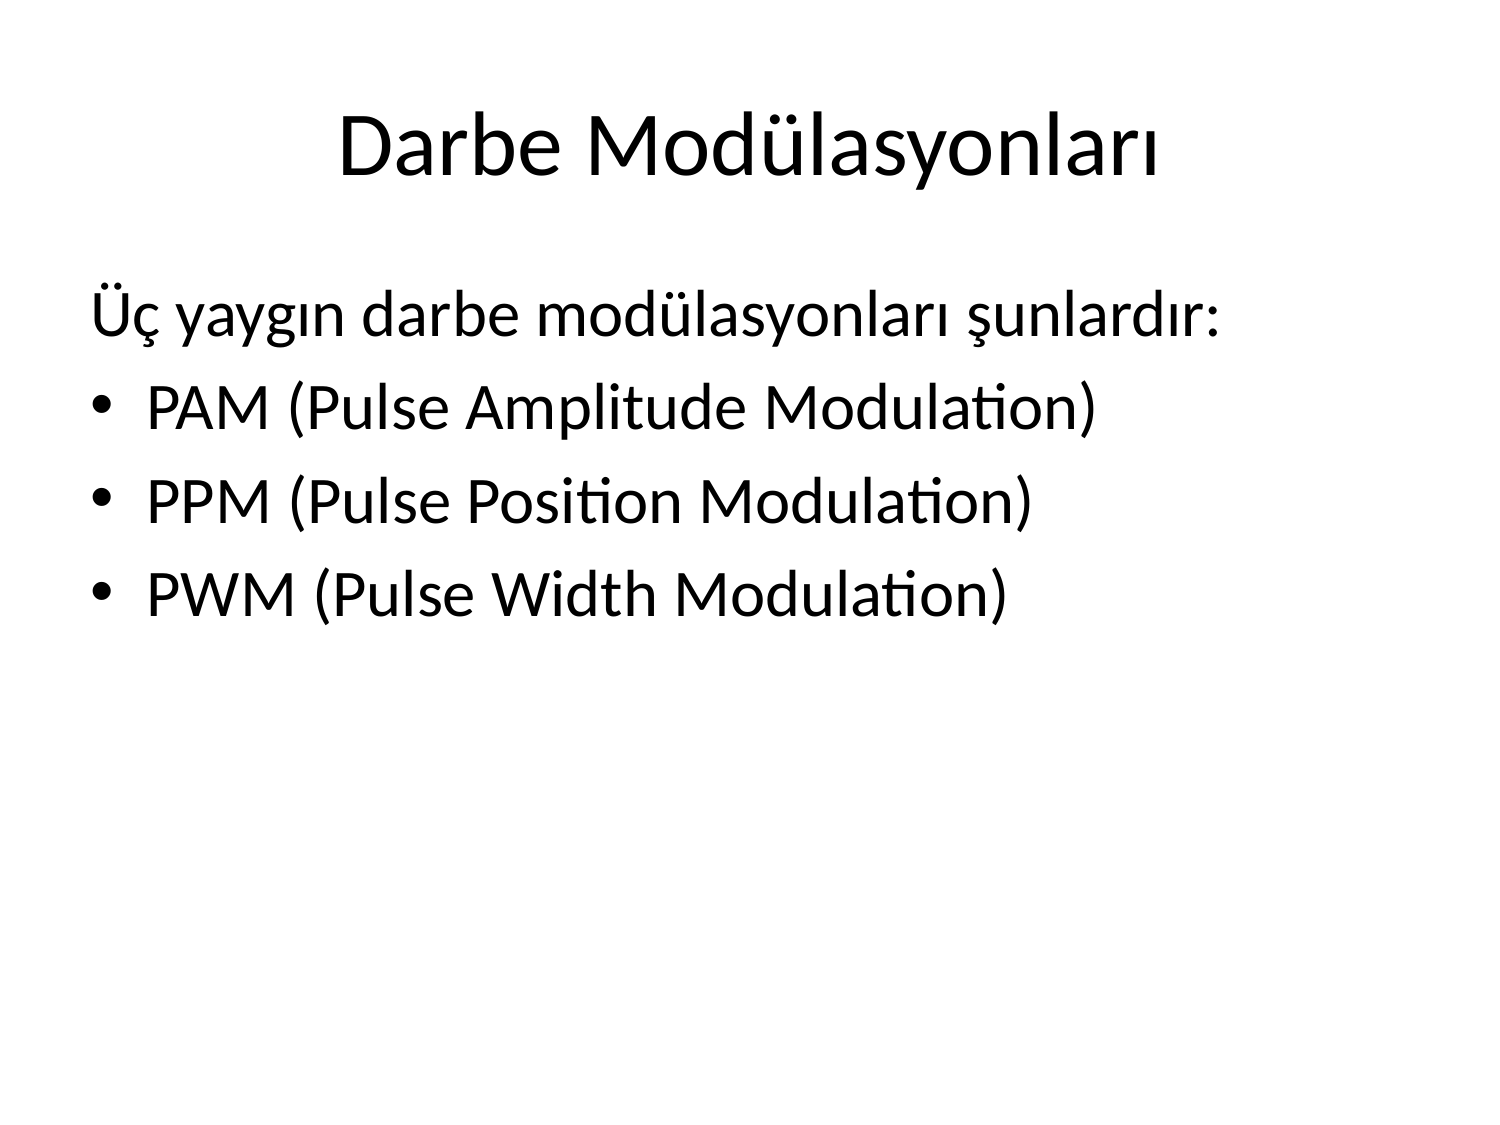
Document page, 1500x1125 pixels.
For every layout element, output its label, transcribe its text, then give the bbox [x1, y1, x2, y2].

title Darbe Modülasyonları [75, 45, 1425, 233]
list Üç yaygın darbe modülasyonları şunlardır: PAM (Pulse Amplitude Modulation) PPM (Pulse Position Modulation) PWM (Pulse Width Modulation) [75, 262, 1425, 1005]
